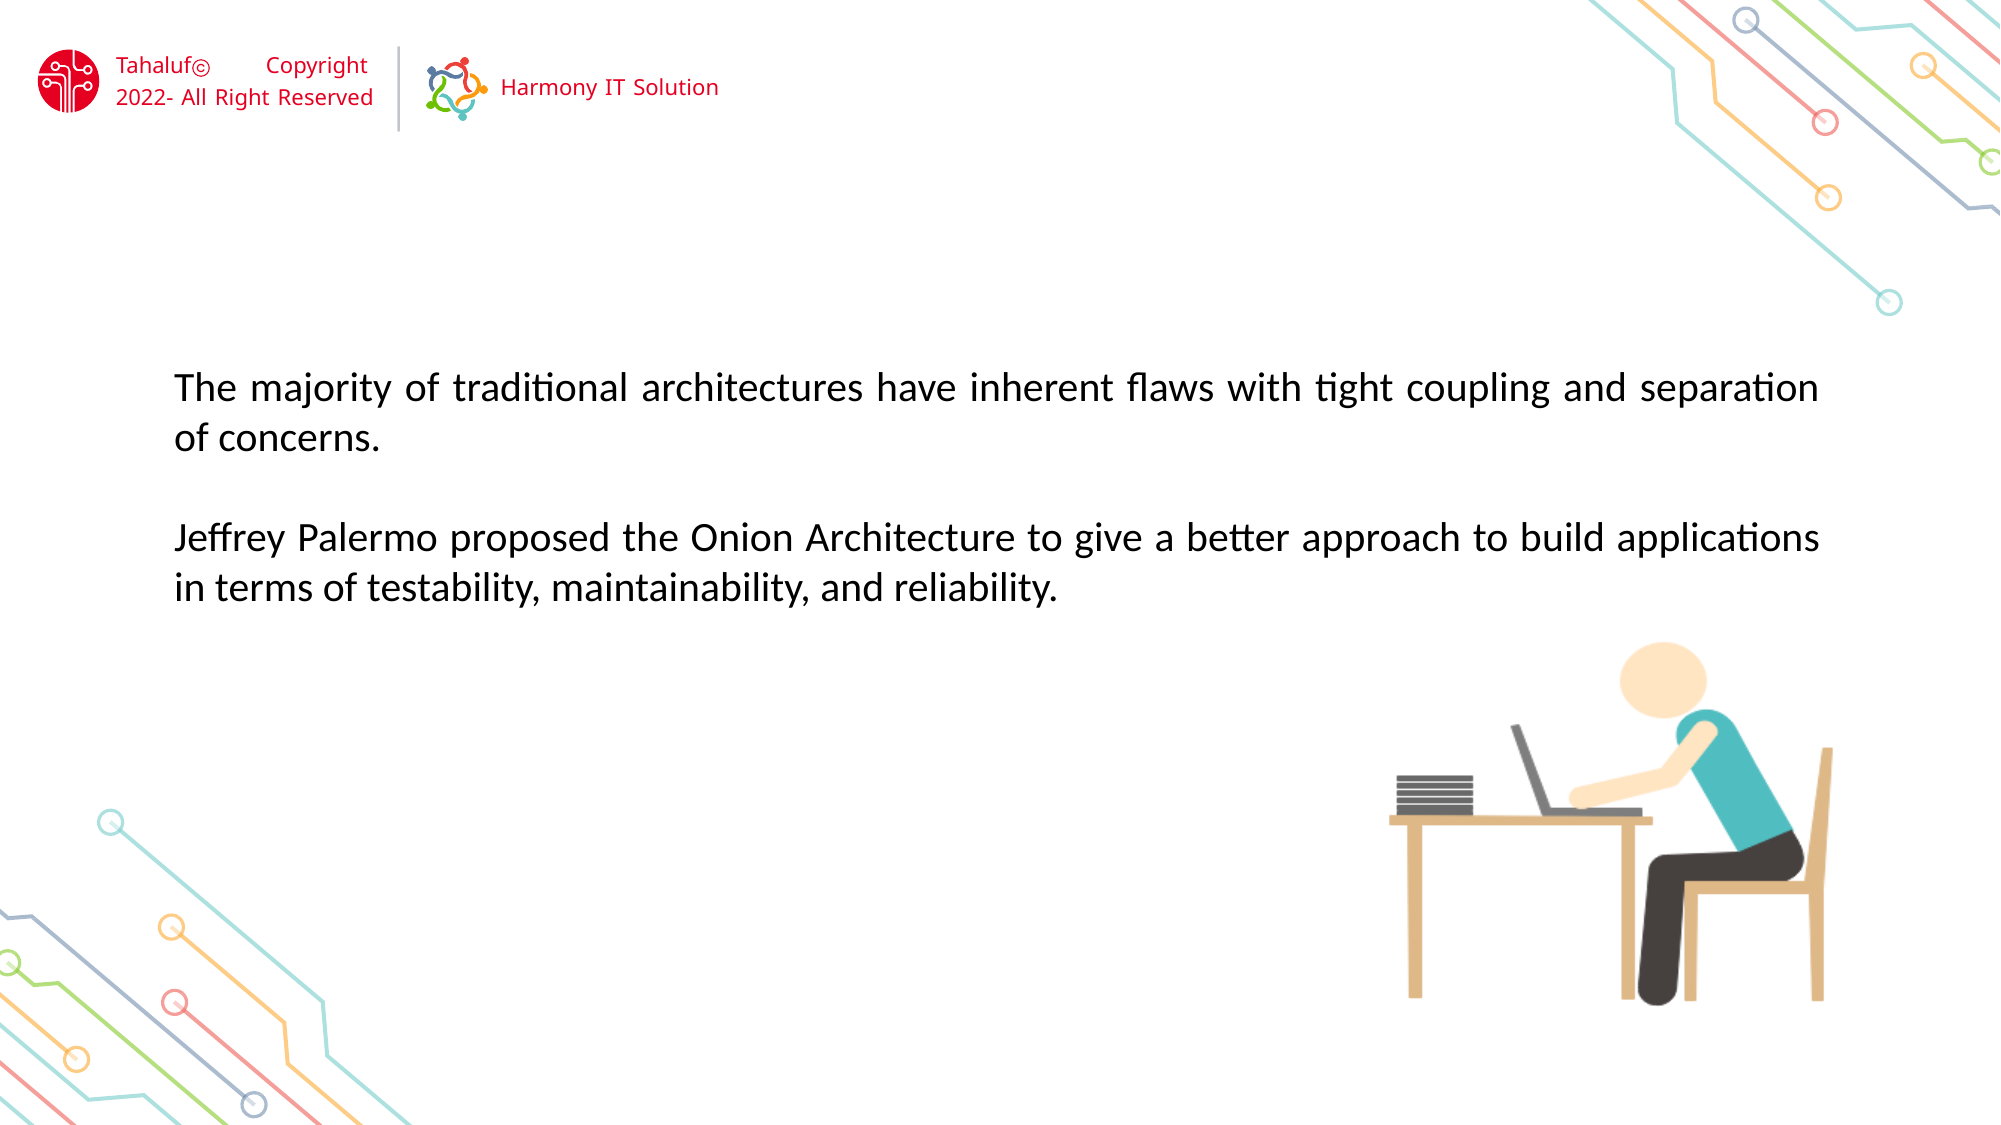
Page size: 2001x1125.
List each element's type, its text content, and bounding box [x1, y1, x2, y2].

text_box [426, 57, 488, 121]
text_box [37, 49, 100, 113]
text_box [1587, 0, 2000, 317]
text_box Tahaluf Copyright 2022- All Right Reserved [114, 45, 378, 110]
text_box The majority of traditional architectures have inherent flaws with tight coupling and separation of concerns. Jeffrey Palermo proposed the Onion Architecture to give a better approach to build applications in terms of testability, maintainability, and reliability. [159, 351, 1836, 617]
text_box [0, 808, 413, 1125]
text_box Harmony IT Solution [499, 71, 733, 100]
picture [192, 59, 210, 77]
picture [1339, 615, 1878, 1016]
